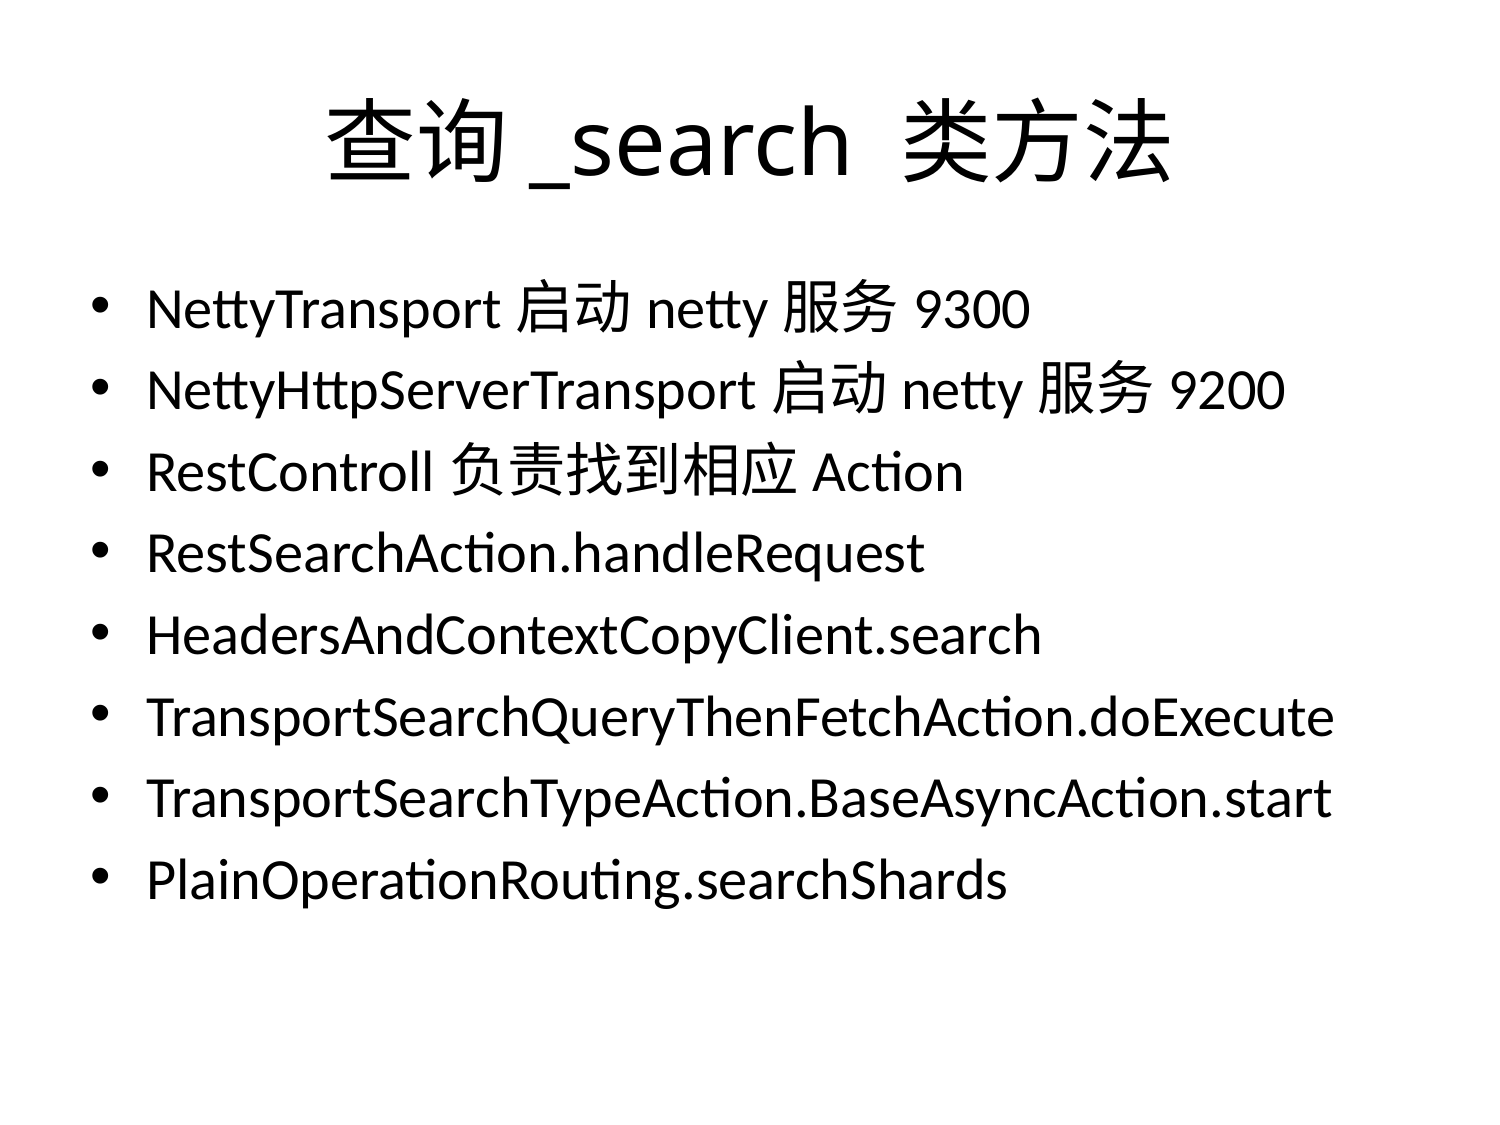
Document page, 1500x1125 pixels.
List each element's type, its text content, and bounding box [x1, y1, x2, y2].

list NettyTransport启动netty服务9300 NettyHttpServerTransport启动netty服务9200 RestControll负责找到相应Action RestSearchAction.handleRequest HeadersAndContextCopyClient.search TransportSearchQueryThenFetchAction.doExecute TransportSearchTypeAction.BaseAsyncAction.start PlainOperationRouting.searchShards [75, 262, 1425, 1005]
title 查询_search 类方法 [75, 45, 1425, 233]
